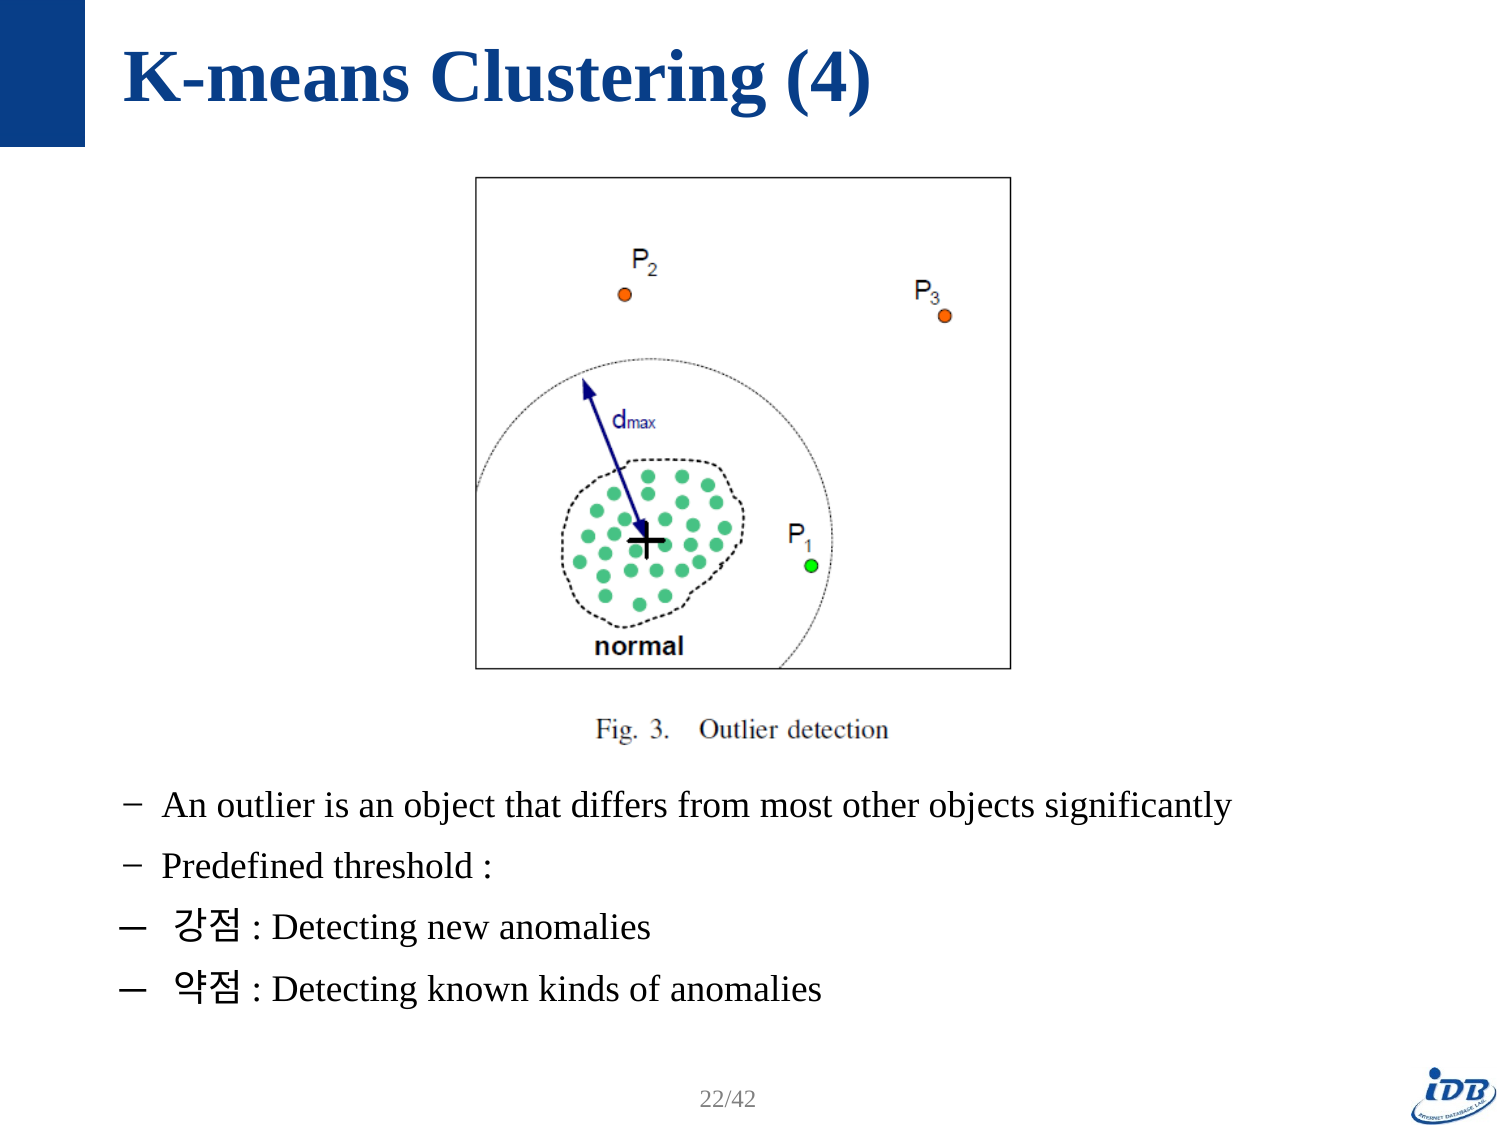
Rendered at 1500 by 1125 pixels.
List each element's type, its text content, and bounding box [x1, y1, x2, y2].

picture [448, 155, 1040, 762]
picture [1411, 1067, 1497, 1125]
title K-means Clustering (4) [108, 15, 1379, 140]
picture [0, 0, 85, 147]
